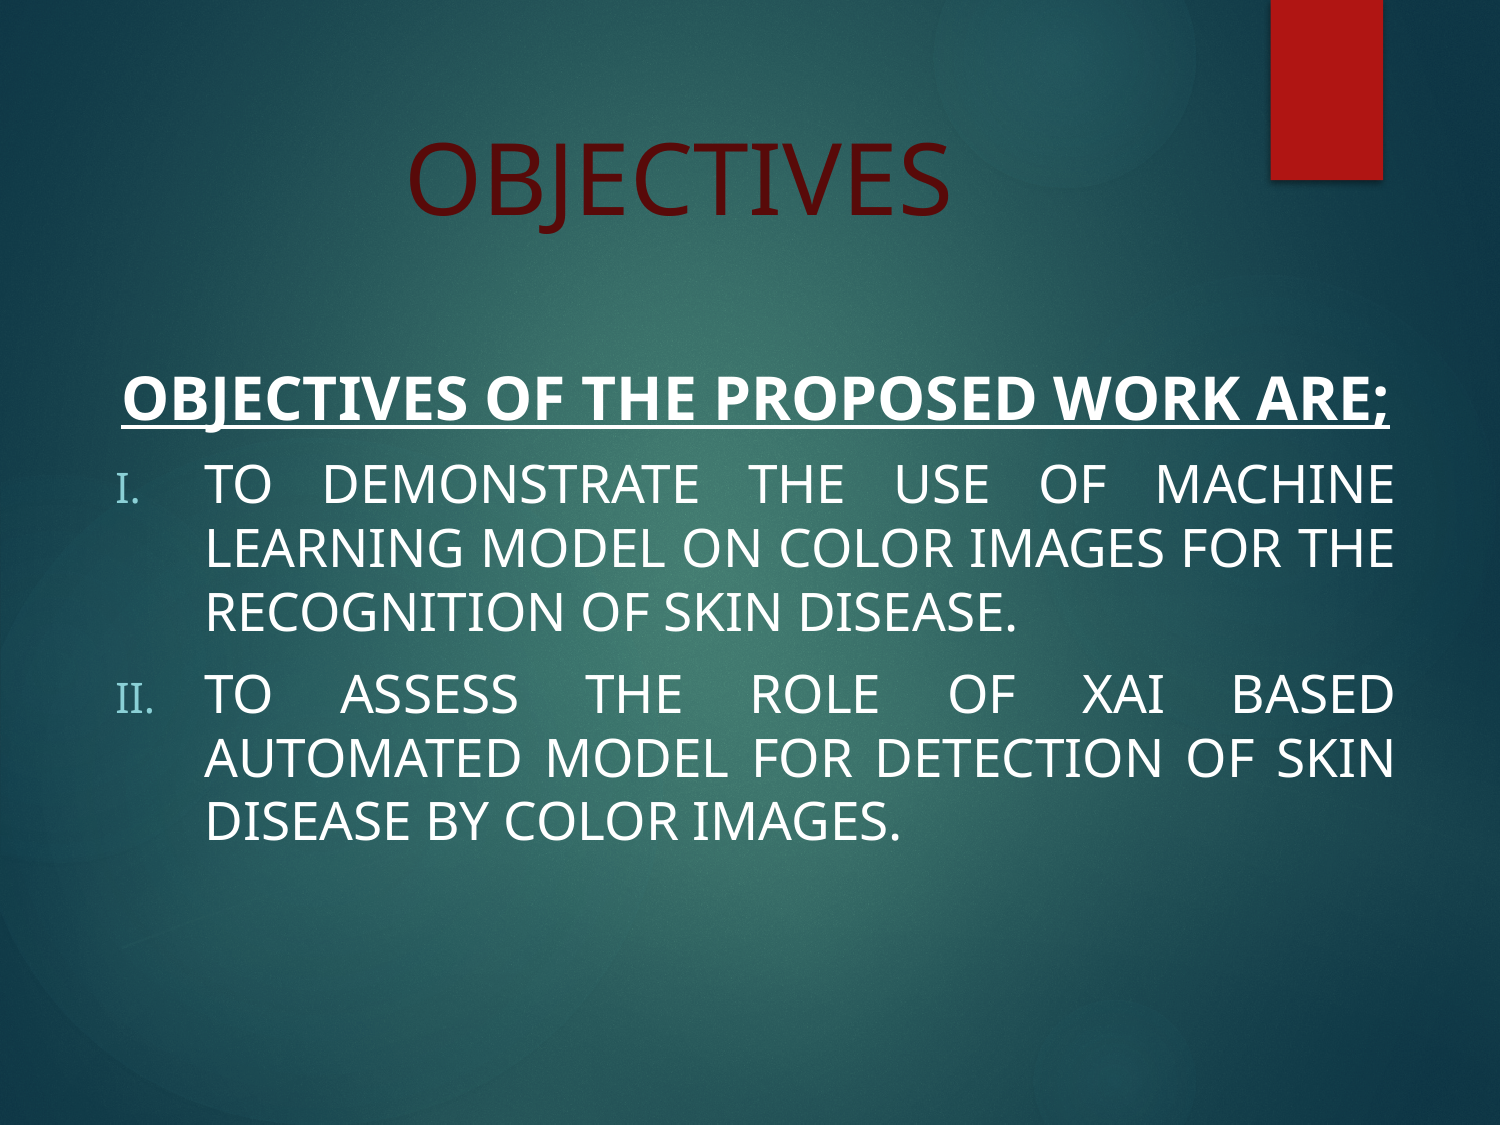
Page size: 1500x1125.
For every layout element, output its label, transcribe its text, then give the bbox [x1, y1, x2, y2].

list Objectives of the proposed work are; To demonstrate the use of machine learning model on color images for the recognition of Skin disease. To assess the role of XAI based automated model for detection of Skin disease by color images. [100, 278, 1412, 953]
title OBJECTIVES [41, 19, 1317, 243]
